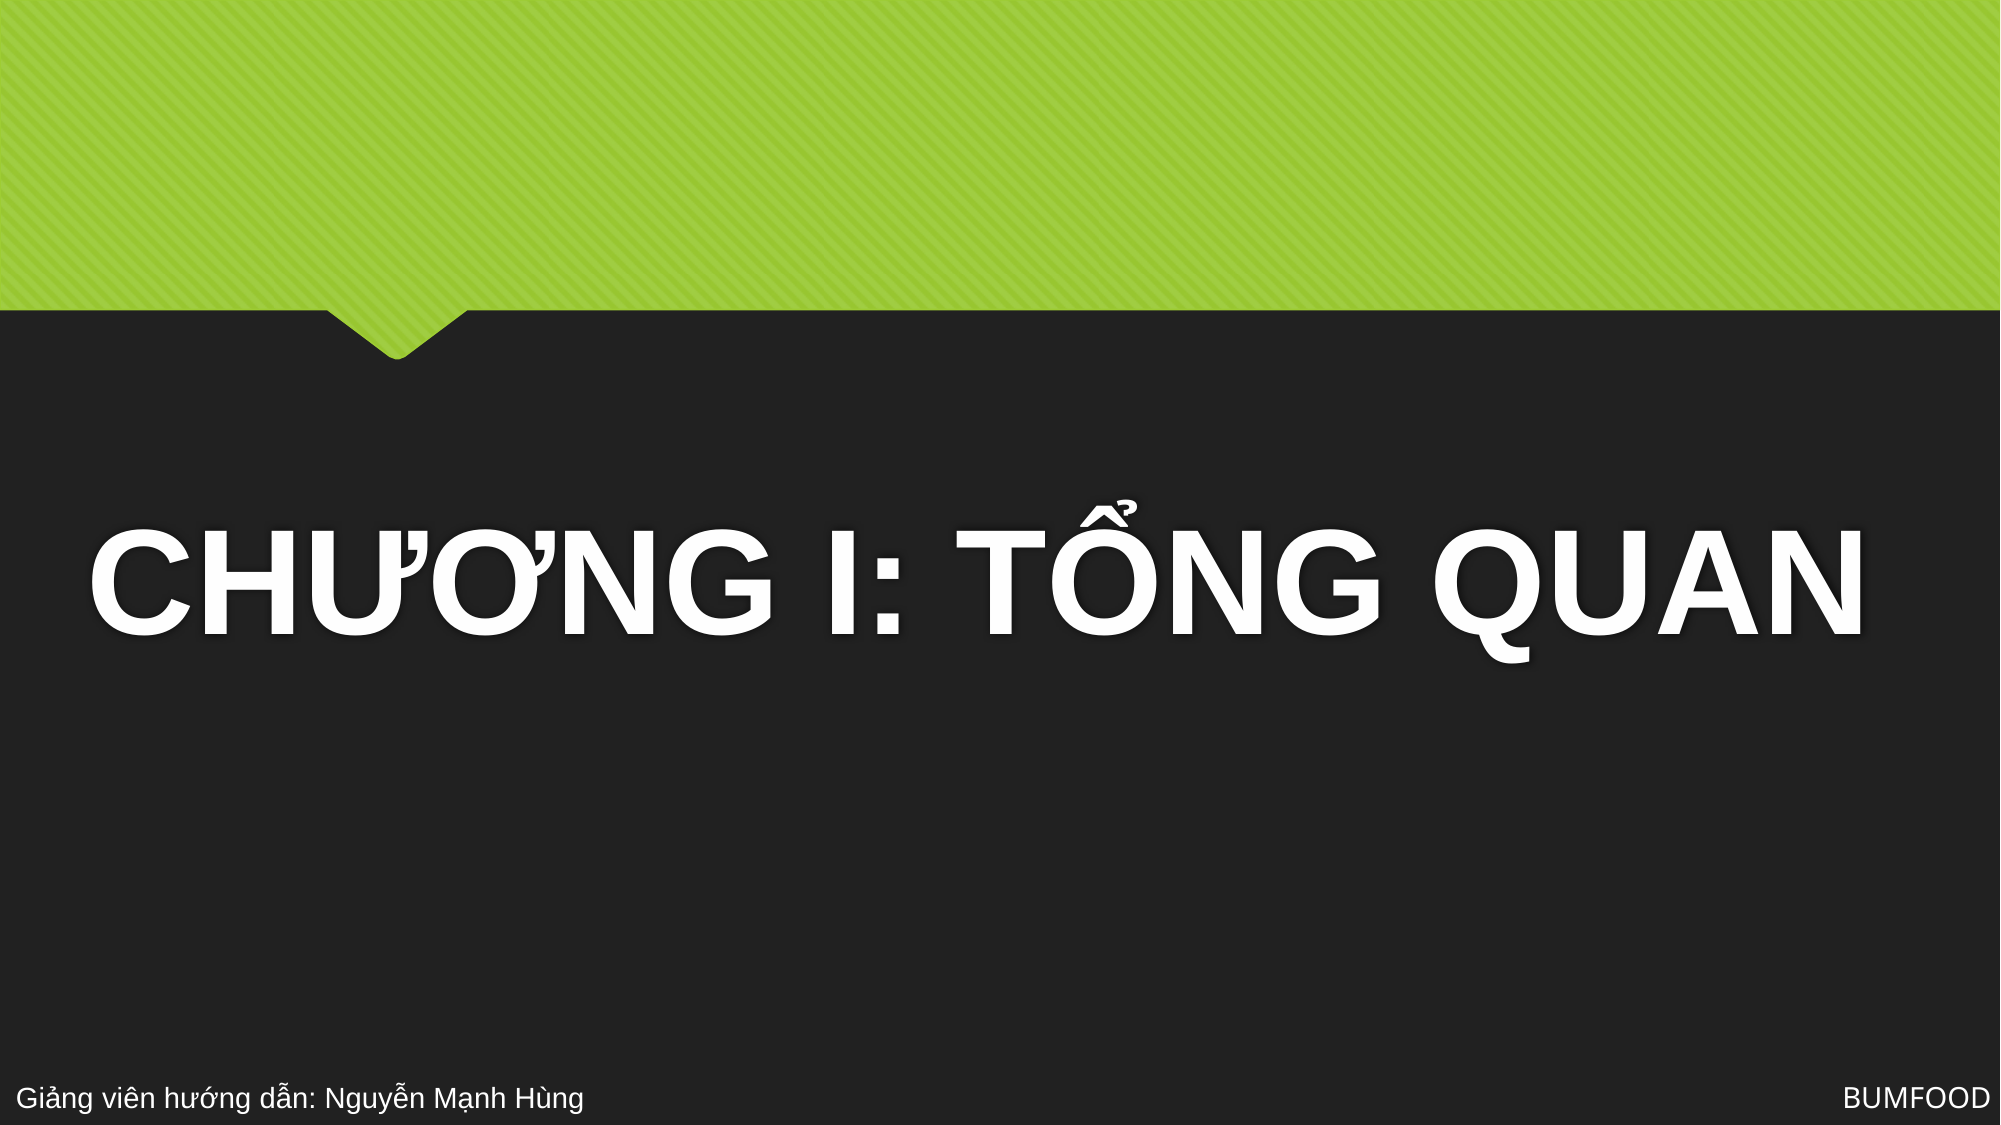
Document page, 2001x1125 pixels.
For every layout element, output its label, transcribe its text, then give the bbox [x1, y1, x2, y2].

text_box BUMFOOD [1827, 1071, 2000, 1122]
text_box Giảng viên hướng dẫn: Nguyễn Mạnh Hùng [1, 1071, 601, 1122]
title CHƯƠNG I: TỔNG QUAN [71, 512, 1960, 672]
